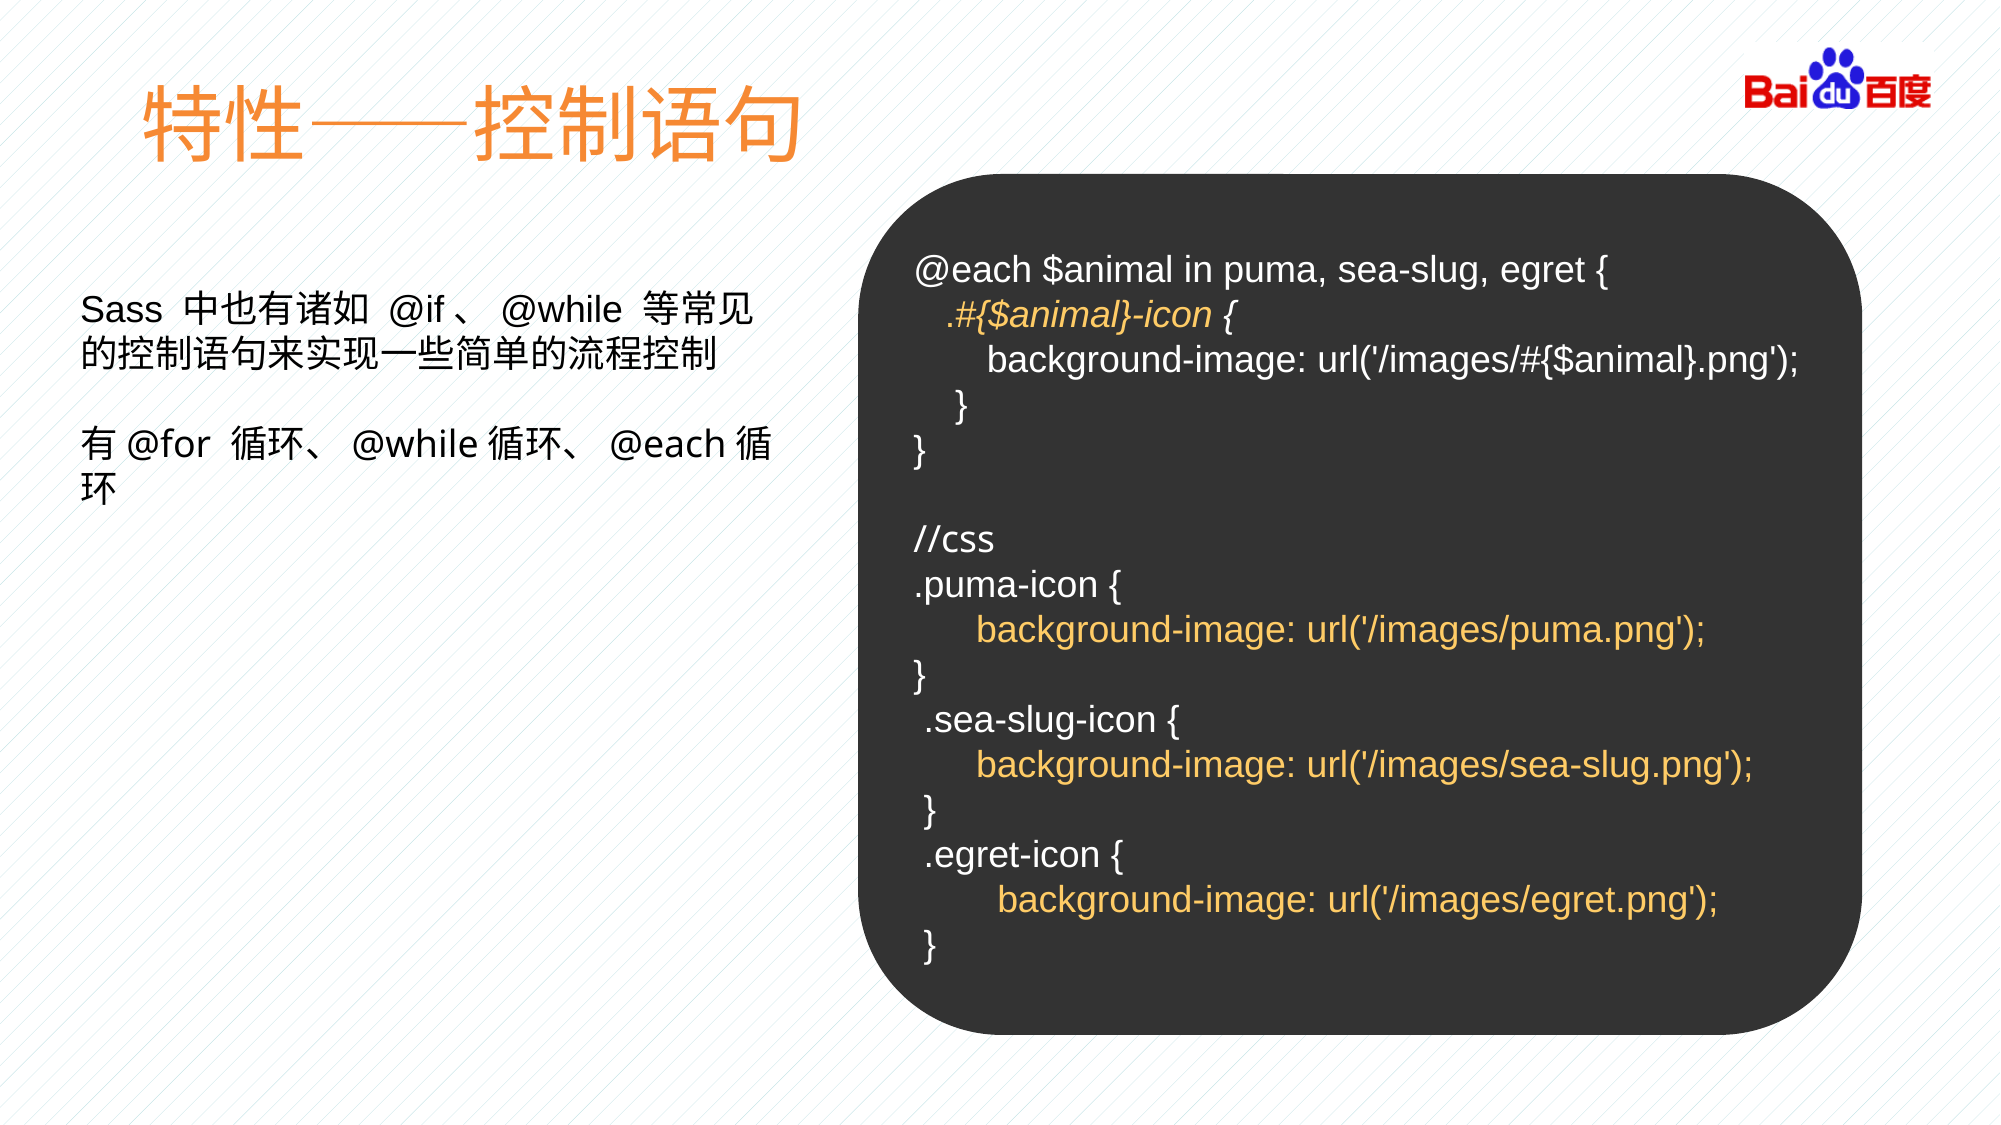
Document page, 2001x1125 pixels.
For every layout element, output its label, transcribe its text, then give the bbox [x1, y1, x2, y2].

text_box @each $animal in puma, sea-slug, egret { .#{$animal}-icon { background-image: url('/images/#{$animal}.png'); } } //css .puma-icon { background-image: url('/images/puma.png'); } .sea-slug-icon { background-image: url('/images/sea-slug.png'); } .egret-icon { background-image: url('/images/egret.png'); } [858, 173, 1863, 1035]
text_box 特性——控制语句 [124, 70, 1925, 174]
text_box Sass 中也有诸如 @if、@while 等常见的控制语句来实现一些简单的流程控制 有@for 循环、@while循环、@each循环 [66, 278, 800, 517]
picture [1744, 42, 1934, 109]
